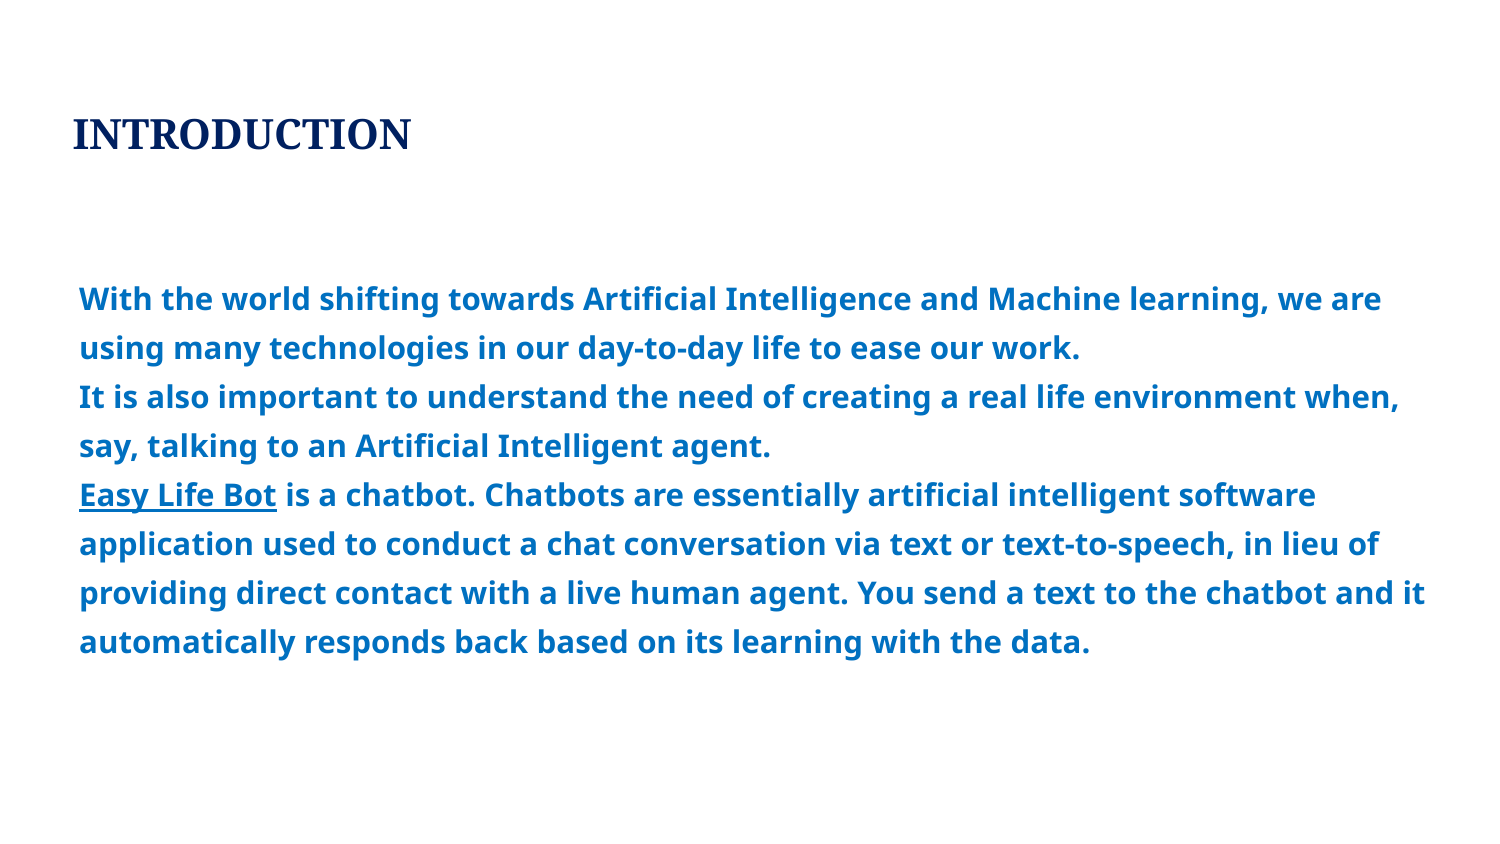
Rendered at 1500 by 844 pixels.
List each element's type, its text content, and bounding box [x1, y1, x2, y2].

text_box With the world shifting towards Artificial Intelligence and Machine learning, we are using many technologies in our day-to-day life to ease our work. It is also important to understand the need of creating a real life environment when, say, talking to an Artificial Intelligent agent. Easy Life Bot is a chatbot. Chatbots are essentially artificial intelligent software application used to conduct a chat conversation via text or text-to-speech, in lieu of providing direct contact with a live human agent. You send a text to the chatbot and it automatically responds back based on its learning with the data. [55, 252, 1444, 675]
text_box INTRODUCTION [57, 99, 892, 215]
